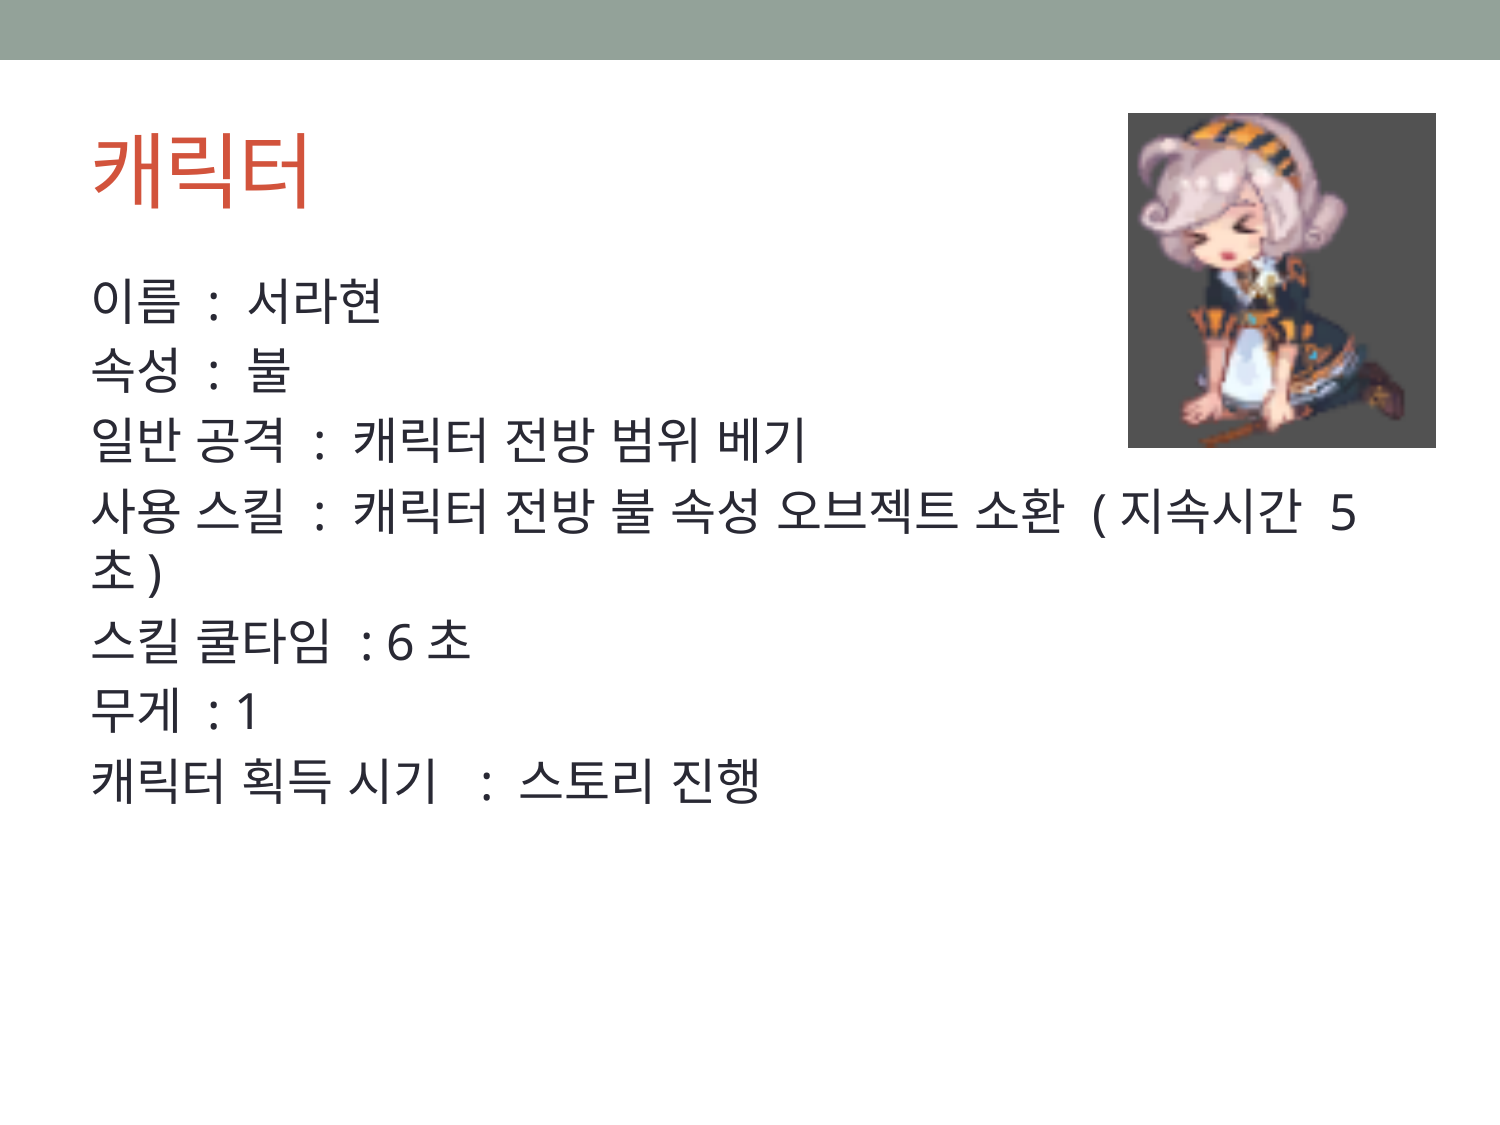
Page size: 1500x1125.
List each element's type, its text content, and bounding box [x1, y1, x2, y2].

title 캐릭터 [75, 87, 1425, 250]
picture [1127, 113, 1436, 448]
list 이름 : 서라현 속성 : 불 일반 공격 : 캐릭터 전방 범위 베기 사용 스킬 : 캐릭터 전방 불 속성 오브젝트 소환 (지속시간 5초) 스킬 쿨타임 : 6초 무게 : 1 캐릭터 획득 시기 : 스토리 진행 [75, 262, 1425, 1063]
